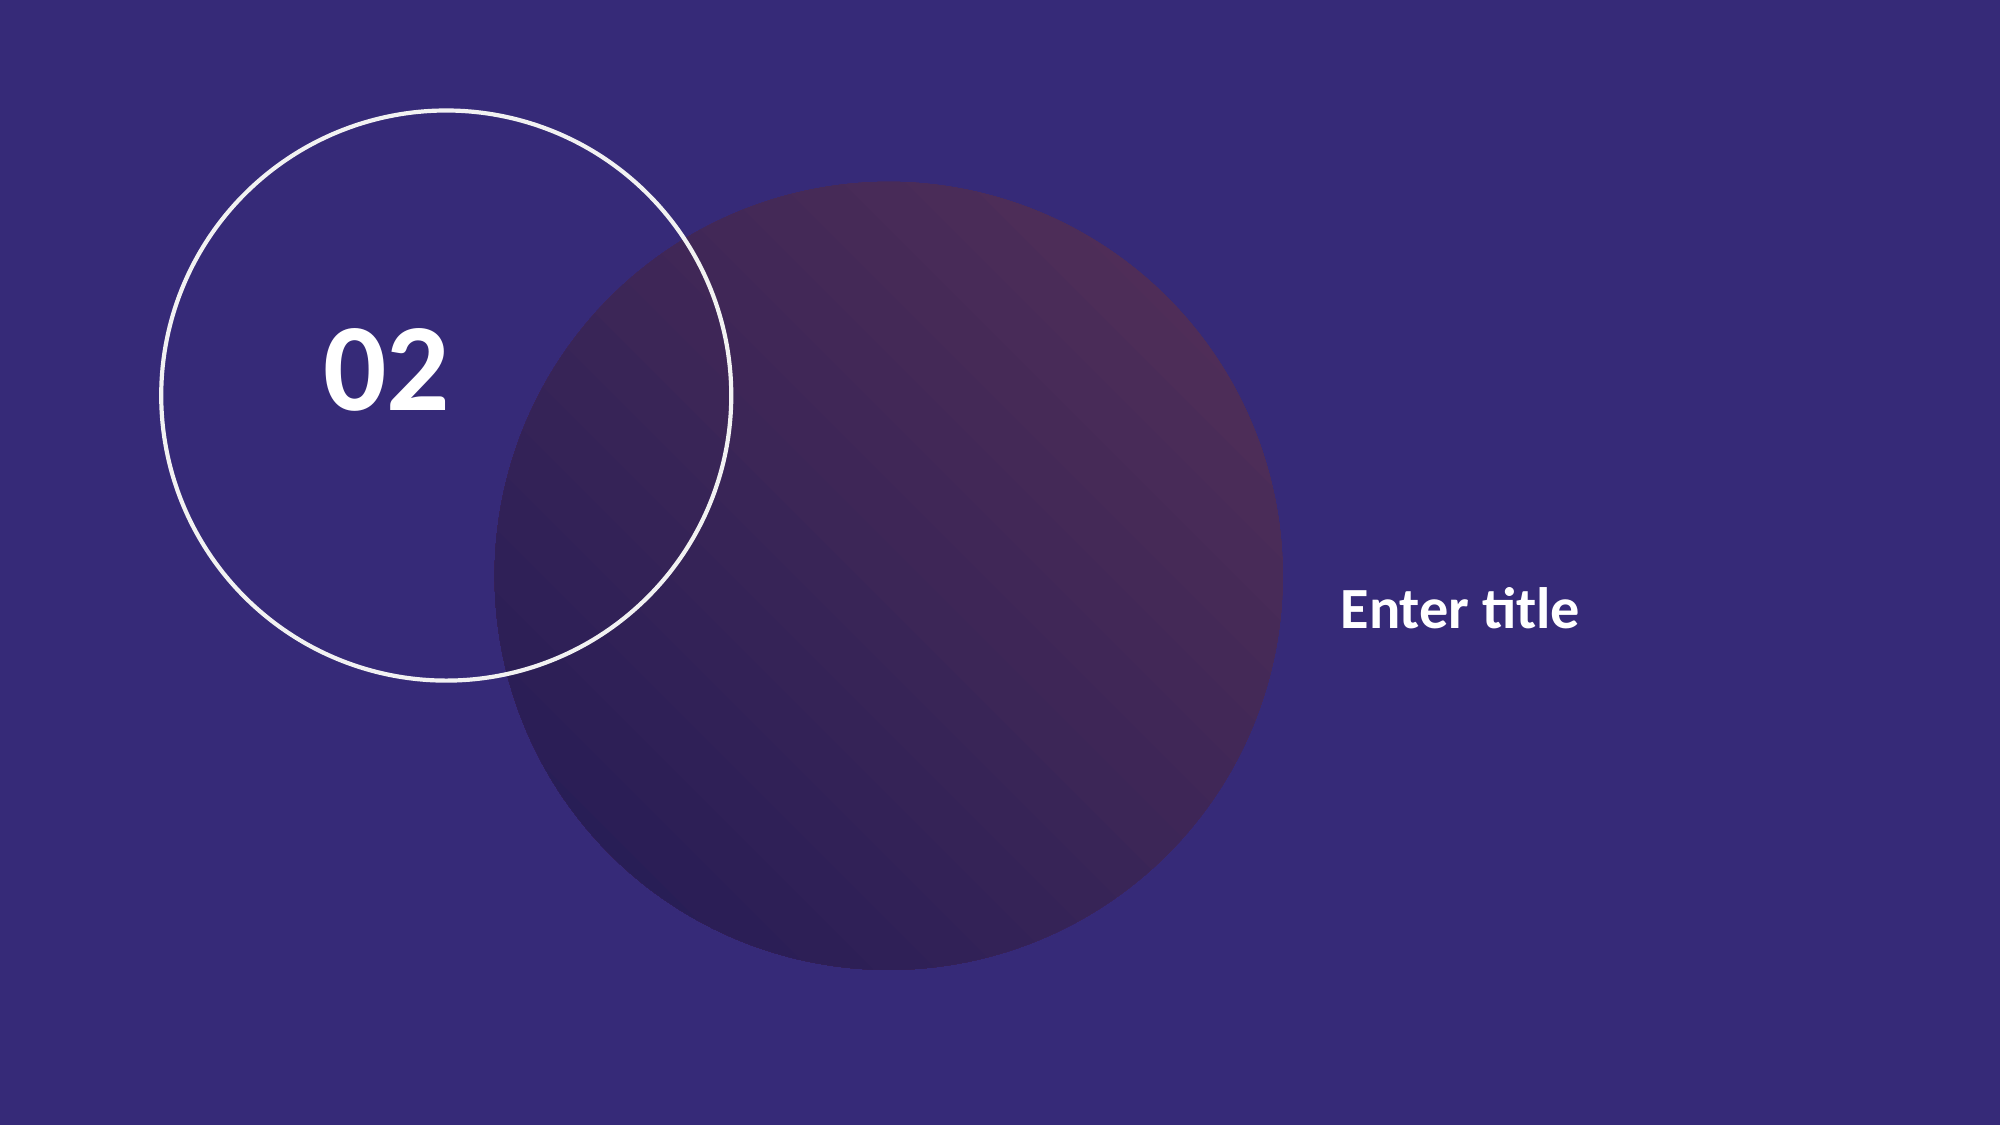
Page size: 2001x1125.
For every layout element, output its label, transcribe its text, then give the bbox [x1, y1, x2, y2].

text_box [506, 180, 1284, 971]
text_box Enter title [1325, 562, 1823, 718]
text_box 02 [308, 278, 466, 443]
text_box [160, 109, 733, 682]
text_box [0, 0, 2000, 1125]
